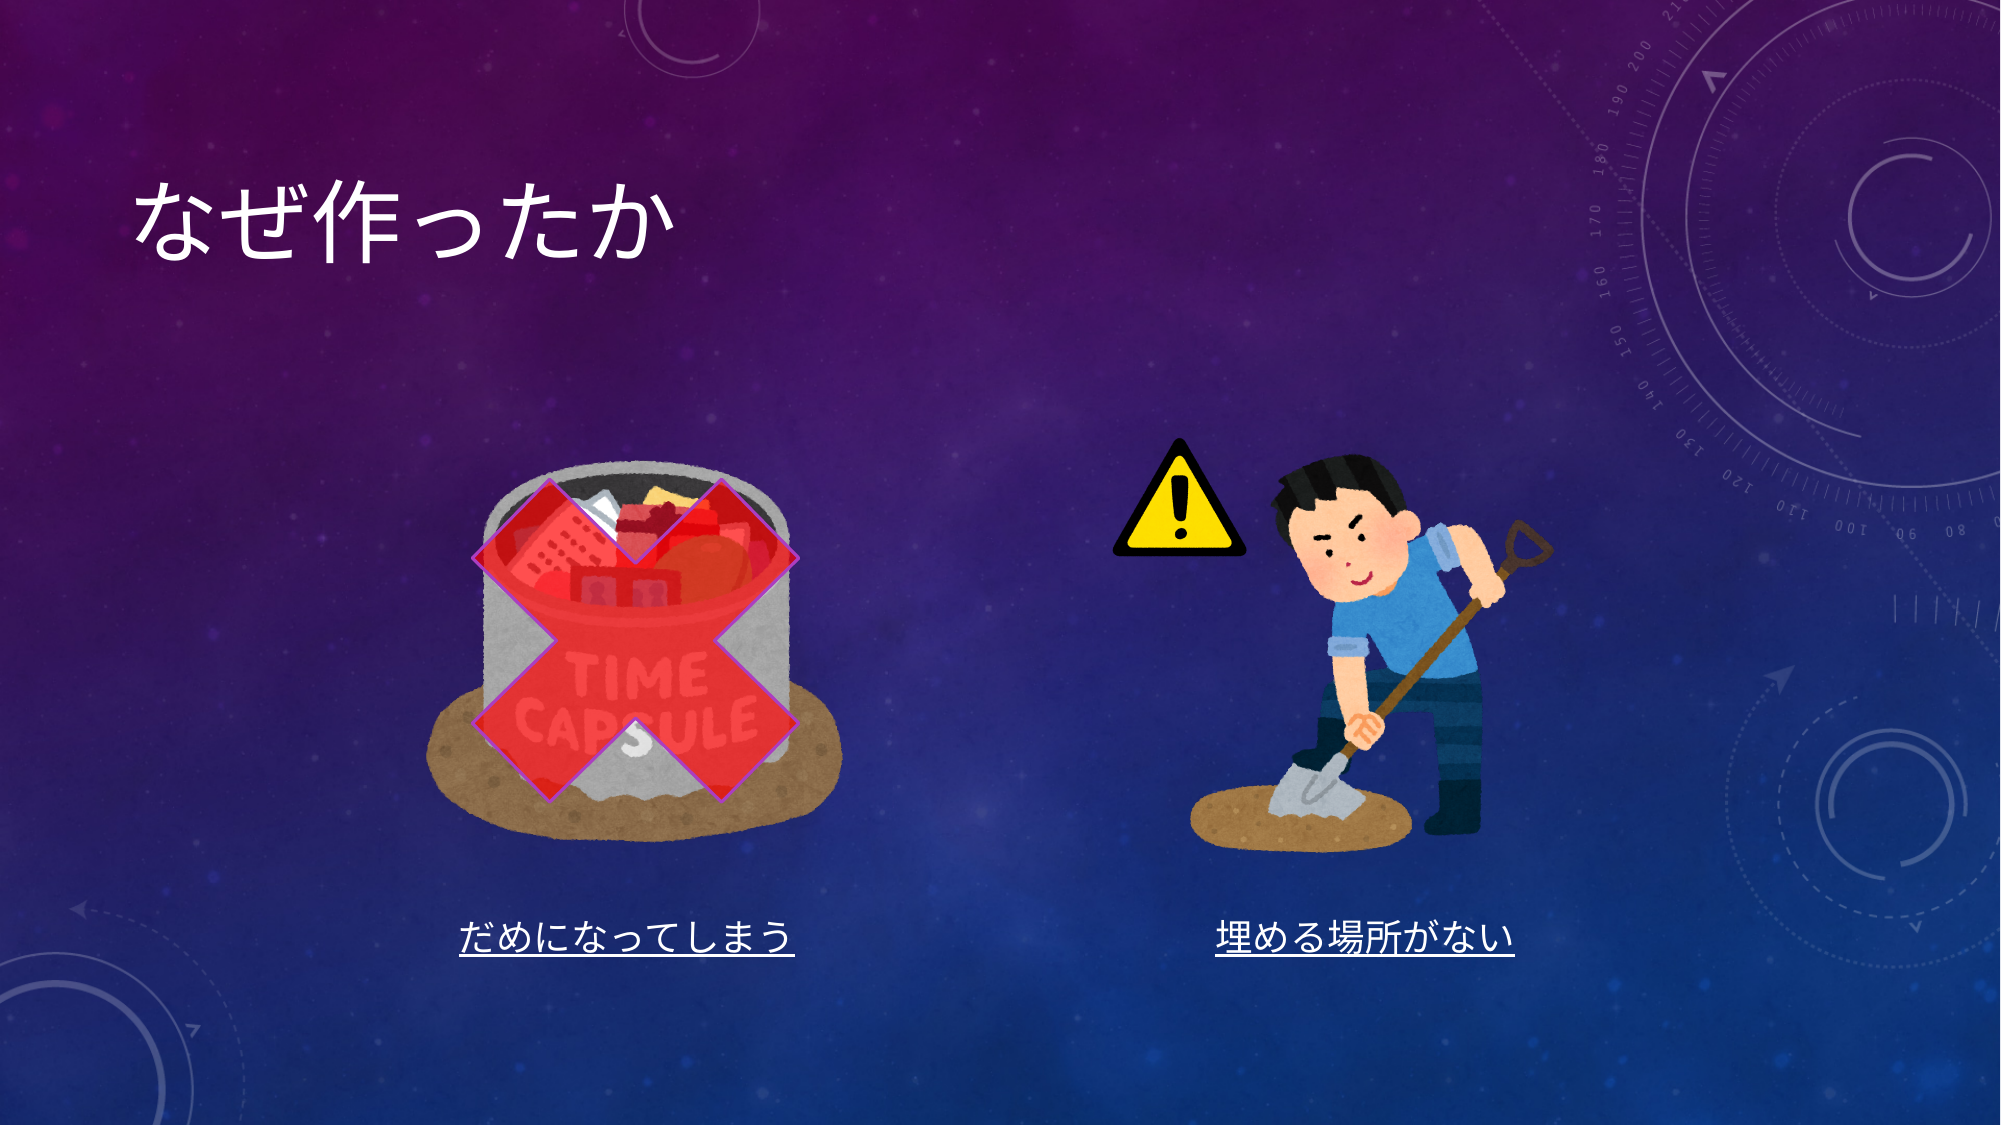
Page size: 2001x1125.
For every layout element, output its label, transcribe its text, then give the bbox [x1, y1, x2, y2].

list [1140, 427, 1591, 876]
text_box 埋める場所がない [1200, 906, 1530, 967]
title なぜ作ったか [112, 99, 1775, 339]
picture [0, 0, 2001, 1125]
text_box だめになってしまう [444, 906, 810, 967]
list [411, 427, 860, 876]
